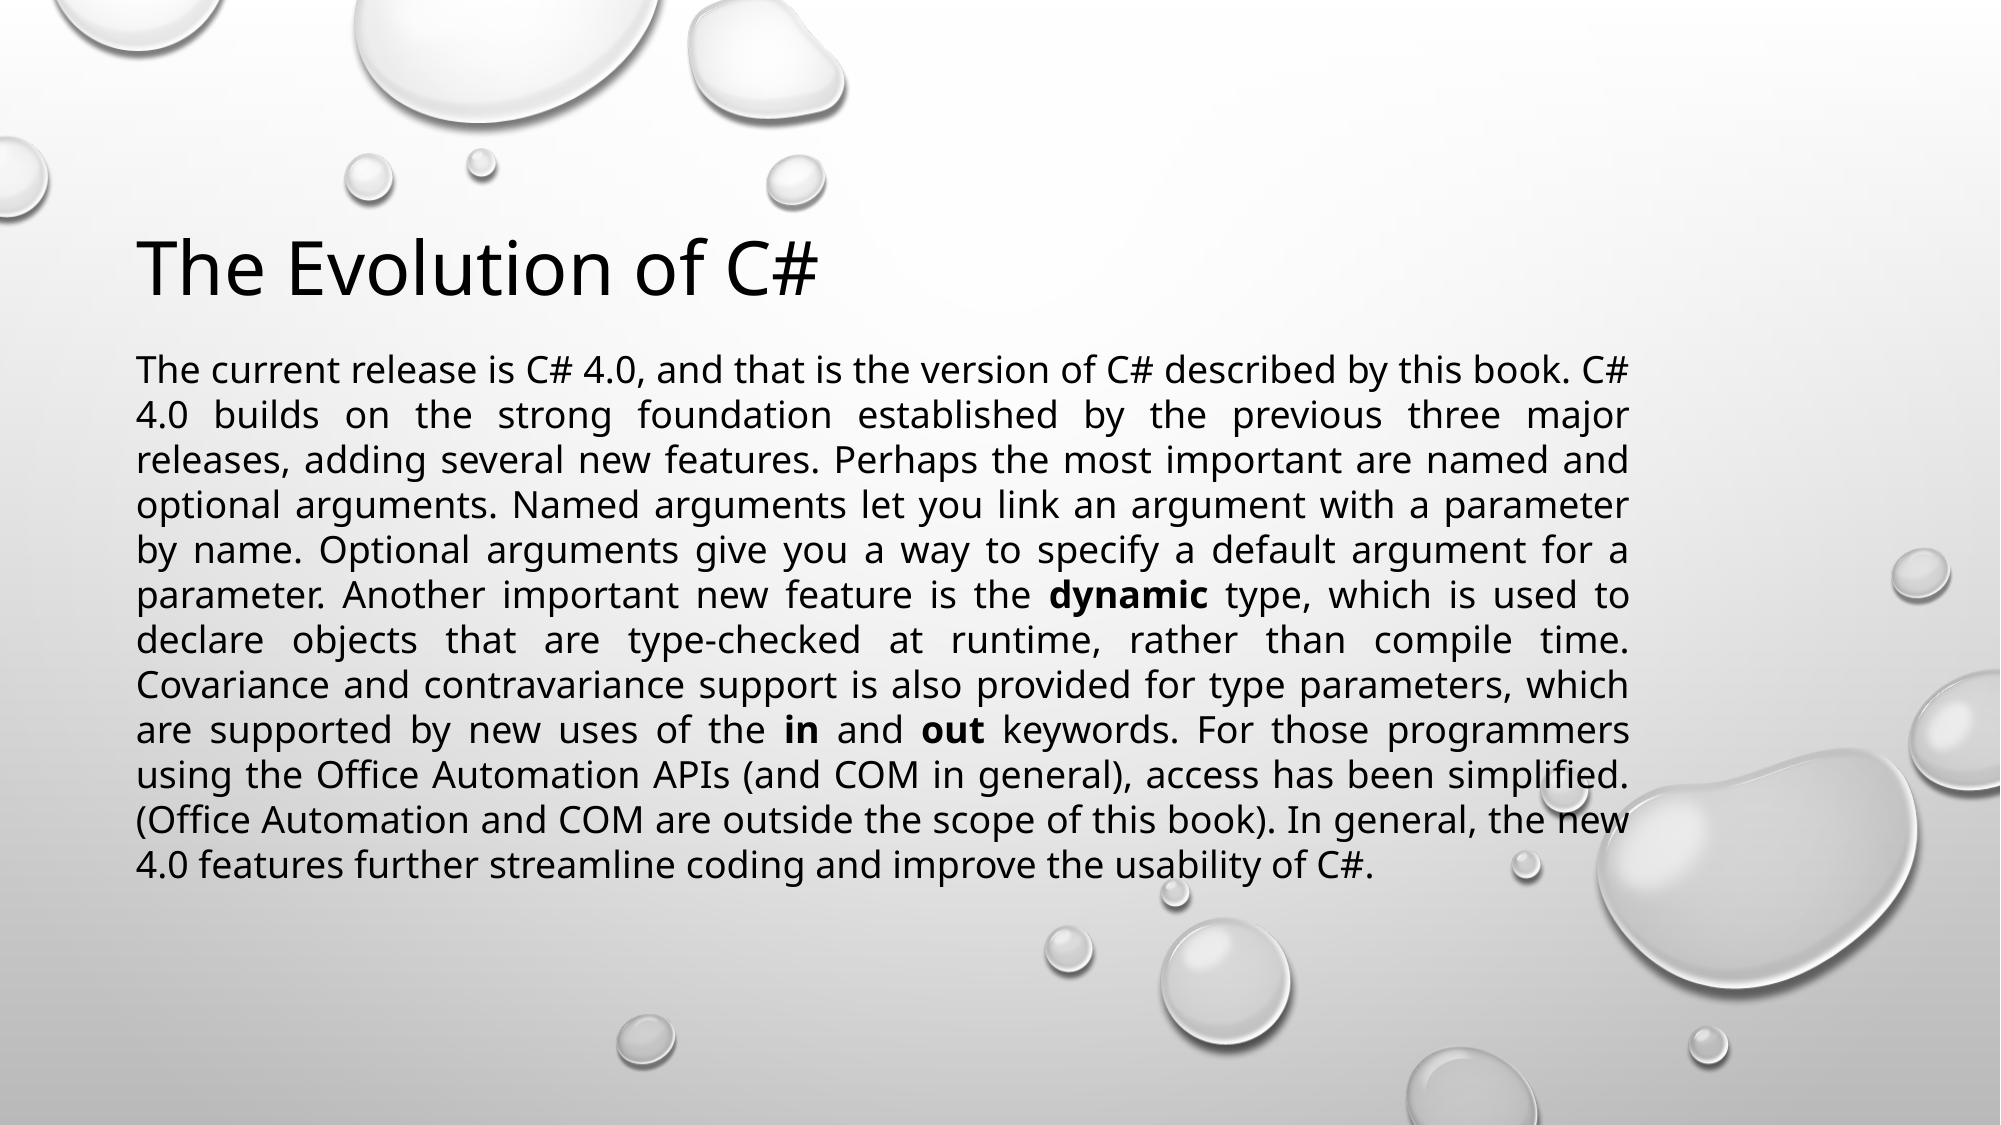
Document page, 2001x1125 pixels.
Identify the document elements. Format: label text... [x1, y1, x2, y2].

picture [0, 0, 2000, 1125]
text_box The Evolution of C# [121, 212, 1380, 318]
text_box The current release is C# 4.0, and that is the version of C# described by this book. C# 4.0 builds on the strong foundation established by the previous three major releases, adding several new features. Perhaps the most important are named and optional arguments. Named arguments let you link an argument with a parameter by name. Optional arguments give you a way to specify a default argument for a parameter. Another important new feature is the dynamic type, which is used to declare objects that are type-checked at runtime, rather than compile time. Covariance and contravariance support is also provided for type parameters, which are supported by new uses of the in and out keywords. For those programmers using the Office Automation APIs (and COM in general), access has been simplified. (Office Automation and COM are outside the scope of this book). In general, the new 4.0 features further streamline coding and improve the usability of C#. [121, 338, 1646, 893]
